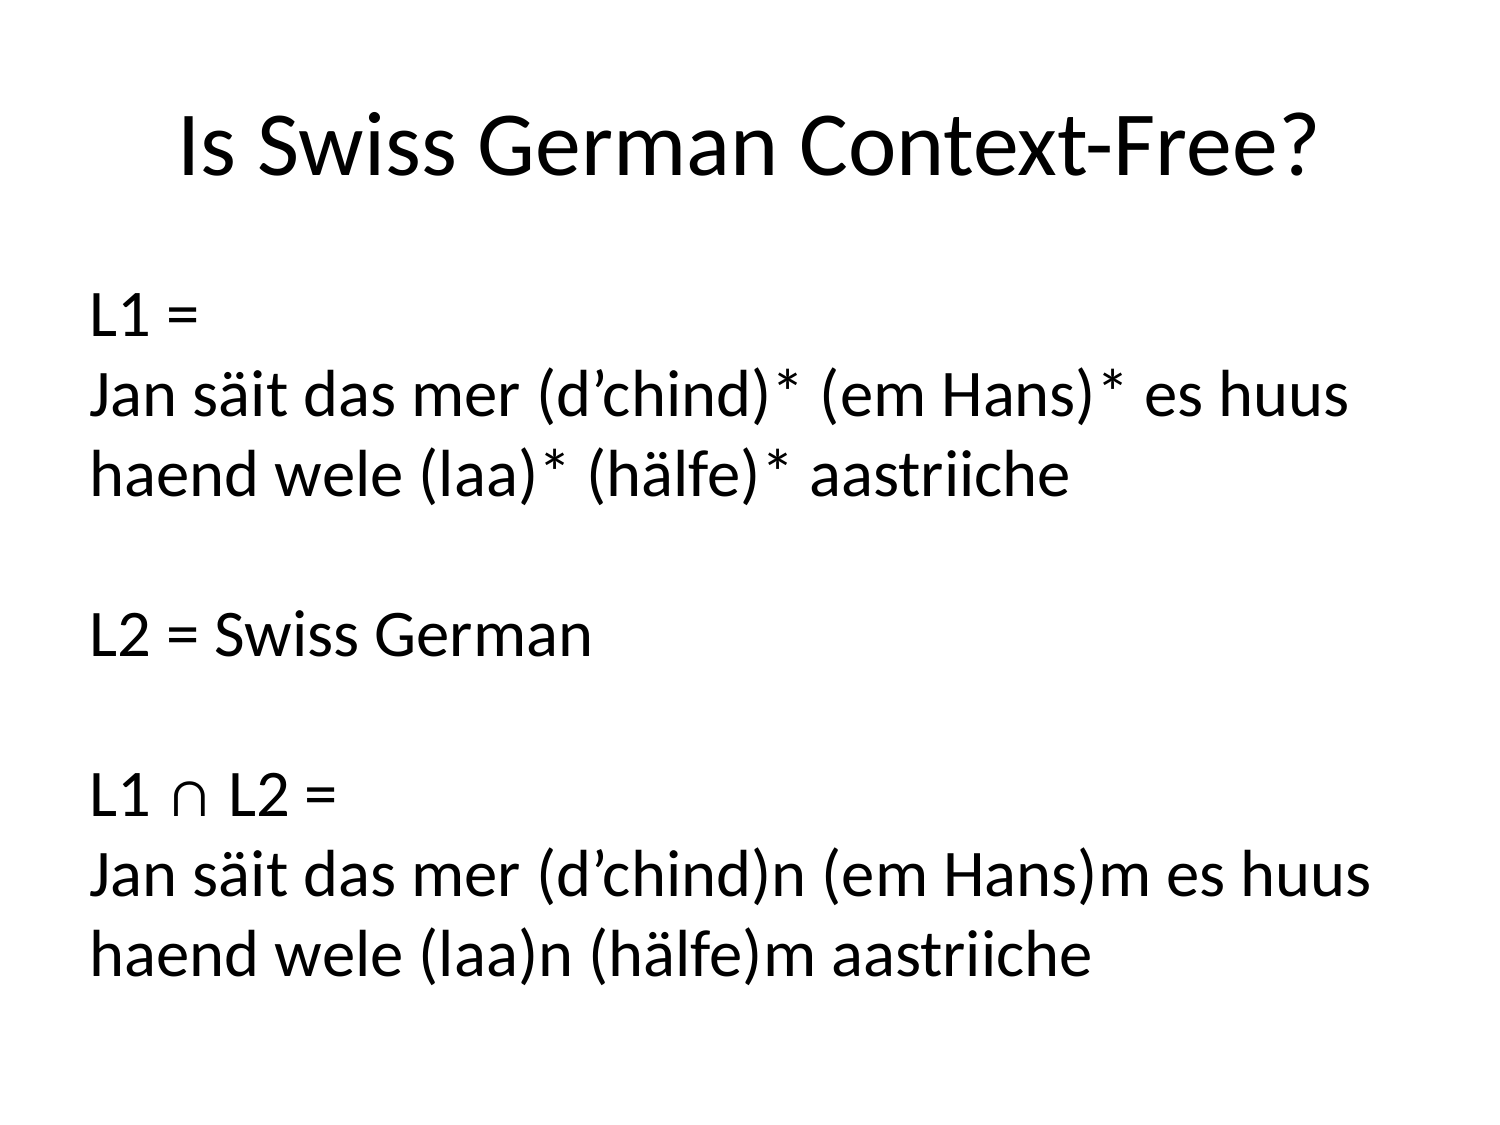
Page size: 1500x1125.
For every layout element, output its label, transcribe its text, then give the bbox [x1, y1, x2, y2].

text_box Is Swiss German Context-Free? [75, 45, 1425, 233]
text_box L1 = Jan säit das mer (d’chind)* (em Hans)* es huus haend wele (laa)* (hälfe)* aastriiche L2 = Swiss German L1 ∩ L2 = Jan säit das mer (d’chind)n (em Hans)m es huus haend wele (laa)n (hälfe)m aastriiche [75, 262, 1425, 1005]
